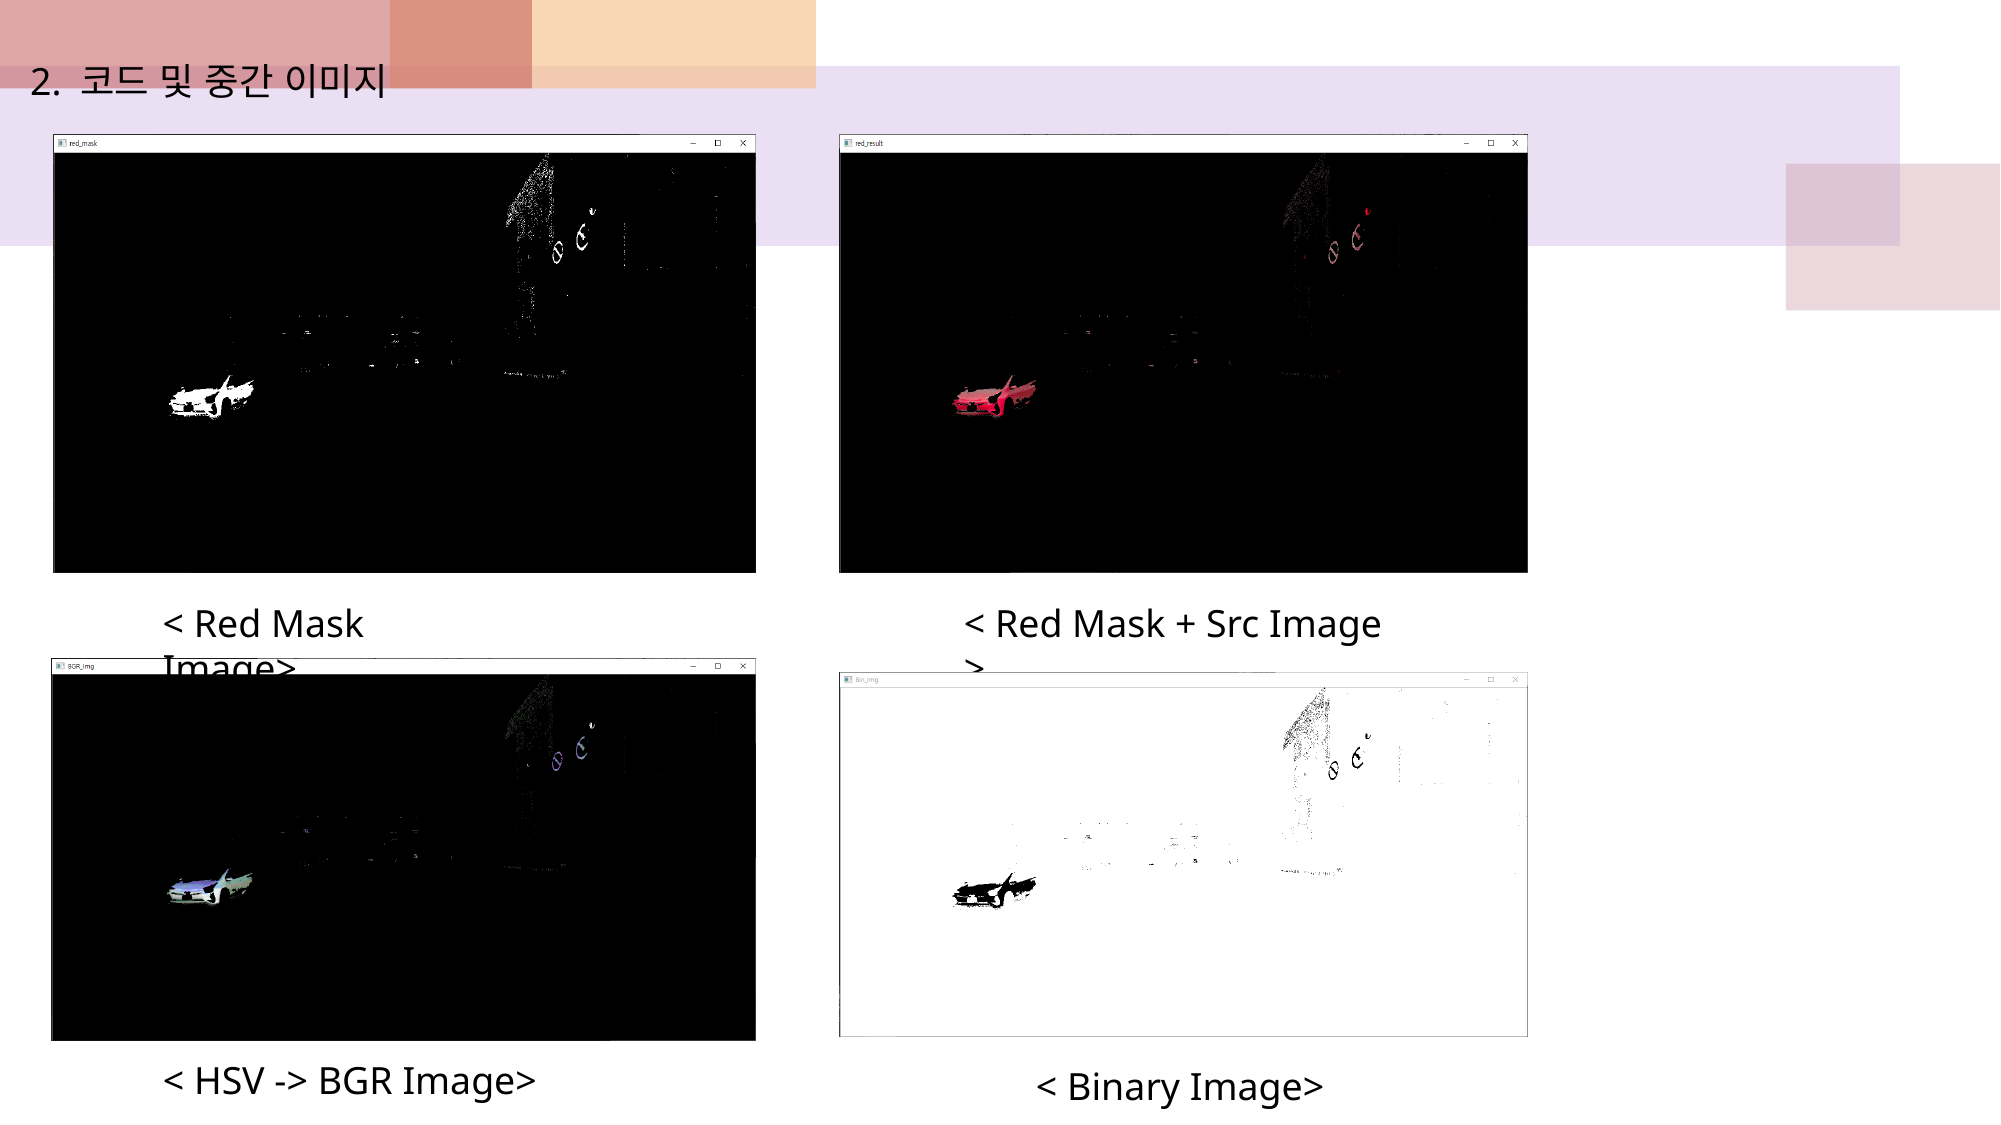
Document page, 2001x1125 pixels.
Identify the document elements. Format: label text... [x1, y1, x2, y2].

text_box 2. 코드 및 중간 이미지 [15, 50, 1896, 111]
text_box < Red Mask Image> [147, 592, 519, 655]
text_box < Binary Image> [1021, 1055, 1346, 1116]
picture [53, 134, 756, 573]
text_box < HSV -> BGR Image> [148, 1051, 617, 1110]
text_box < Red Mask + Src Image > [949, 592, 1418, 669]
picture [839, 134, 1528, 573]
picture [839, 672, 1528, 1037]
picture [51, 657, 757, 1041]
